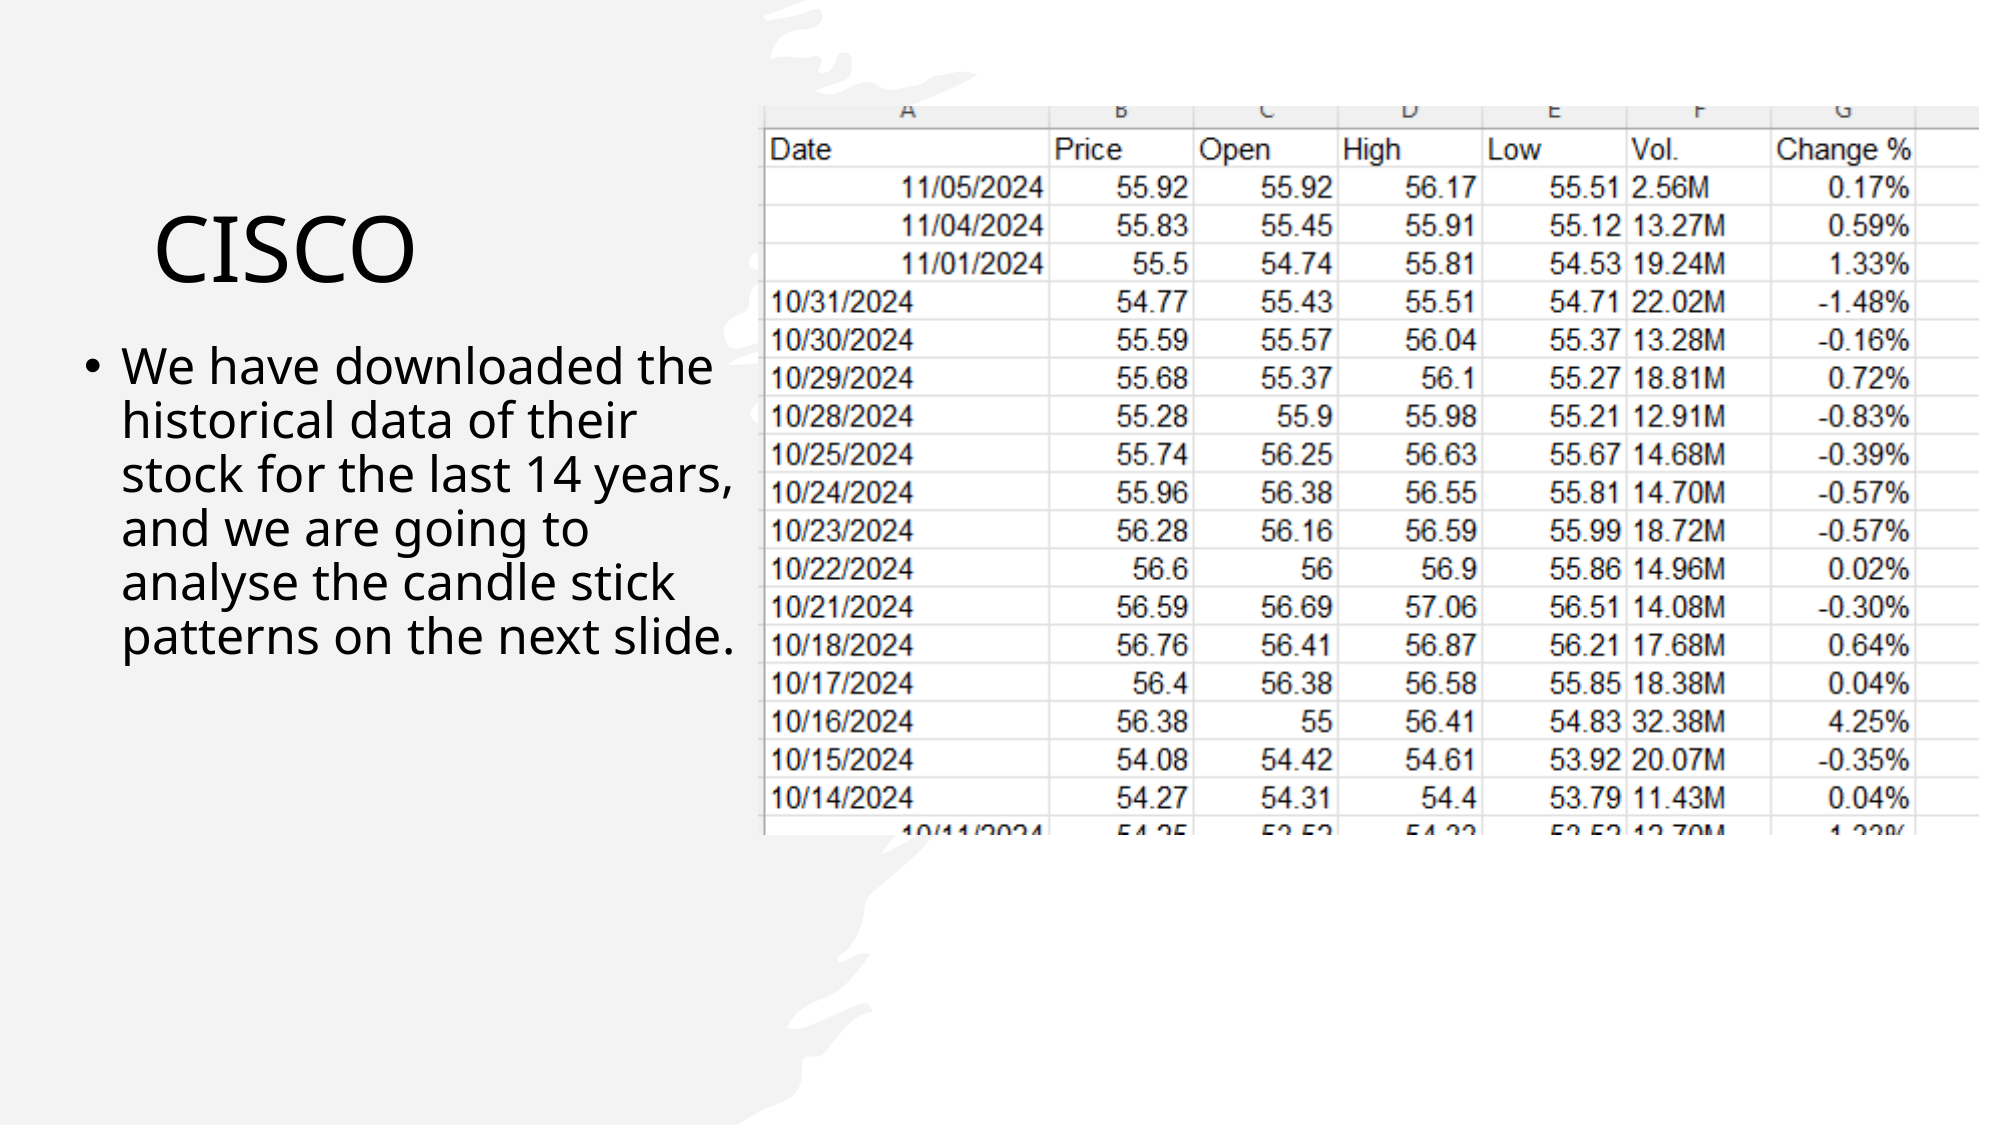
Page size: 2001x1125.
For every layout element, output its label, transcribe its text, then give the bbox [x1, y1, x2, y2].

text_box [0, 0, 978, 1125]
title CISCO [137, 105, 758, 333]
text_box [739, 0, 2000, 1125]
list We have downloaded the historical data of their stock for the last 14 years, and we are going to analyse the candle stick patterns on the next slide. [69, 333, 773, 1044]
picture [758, 105, 1980, 836]
